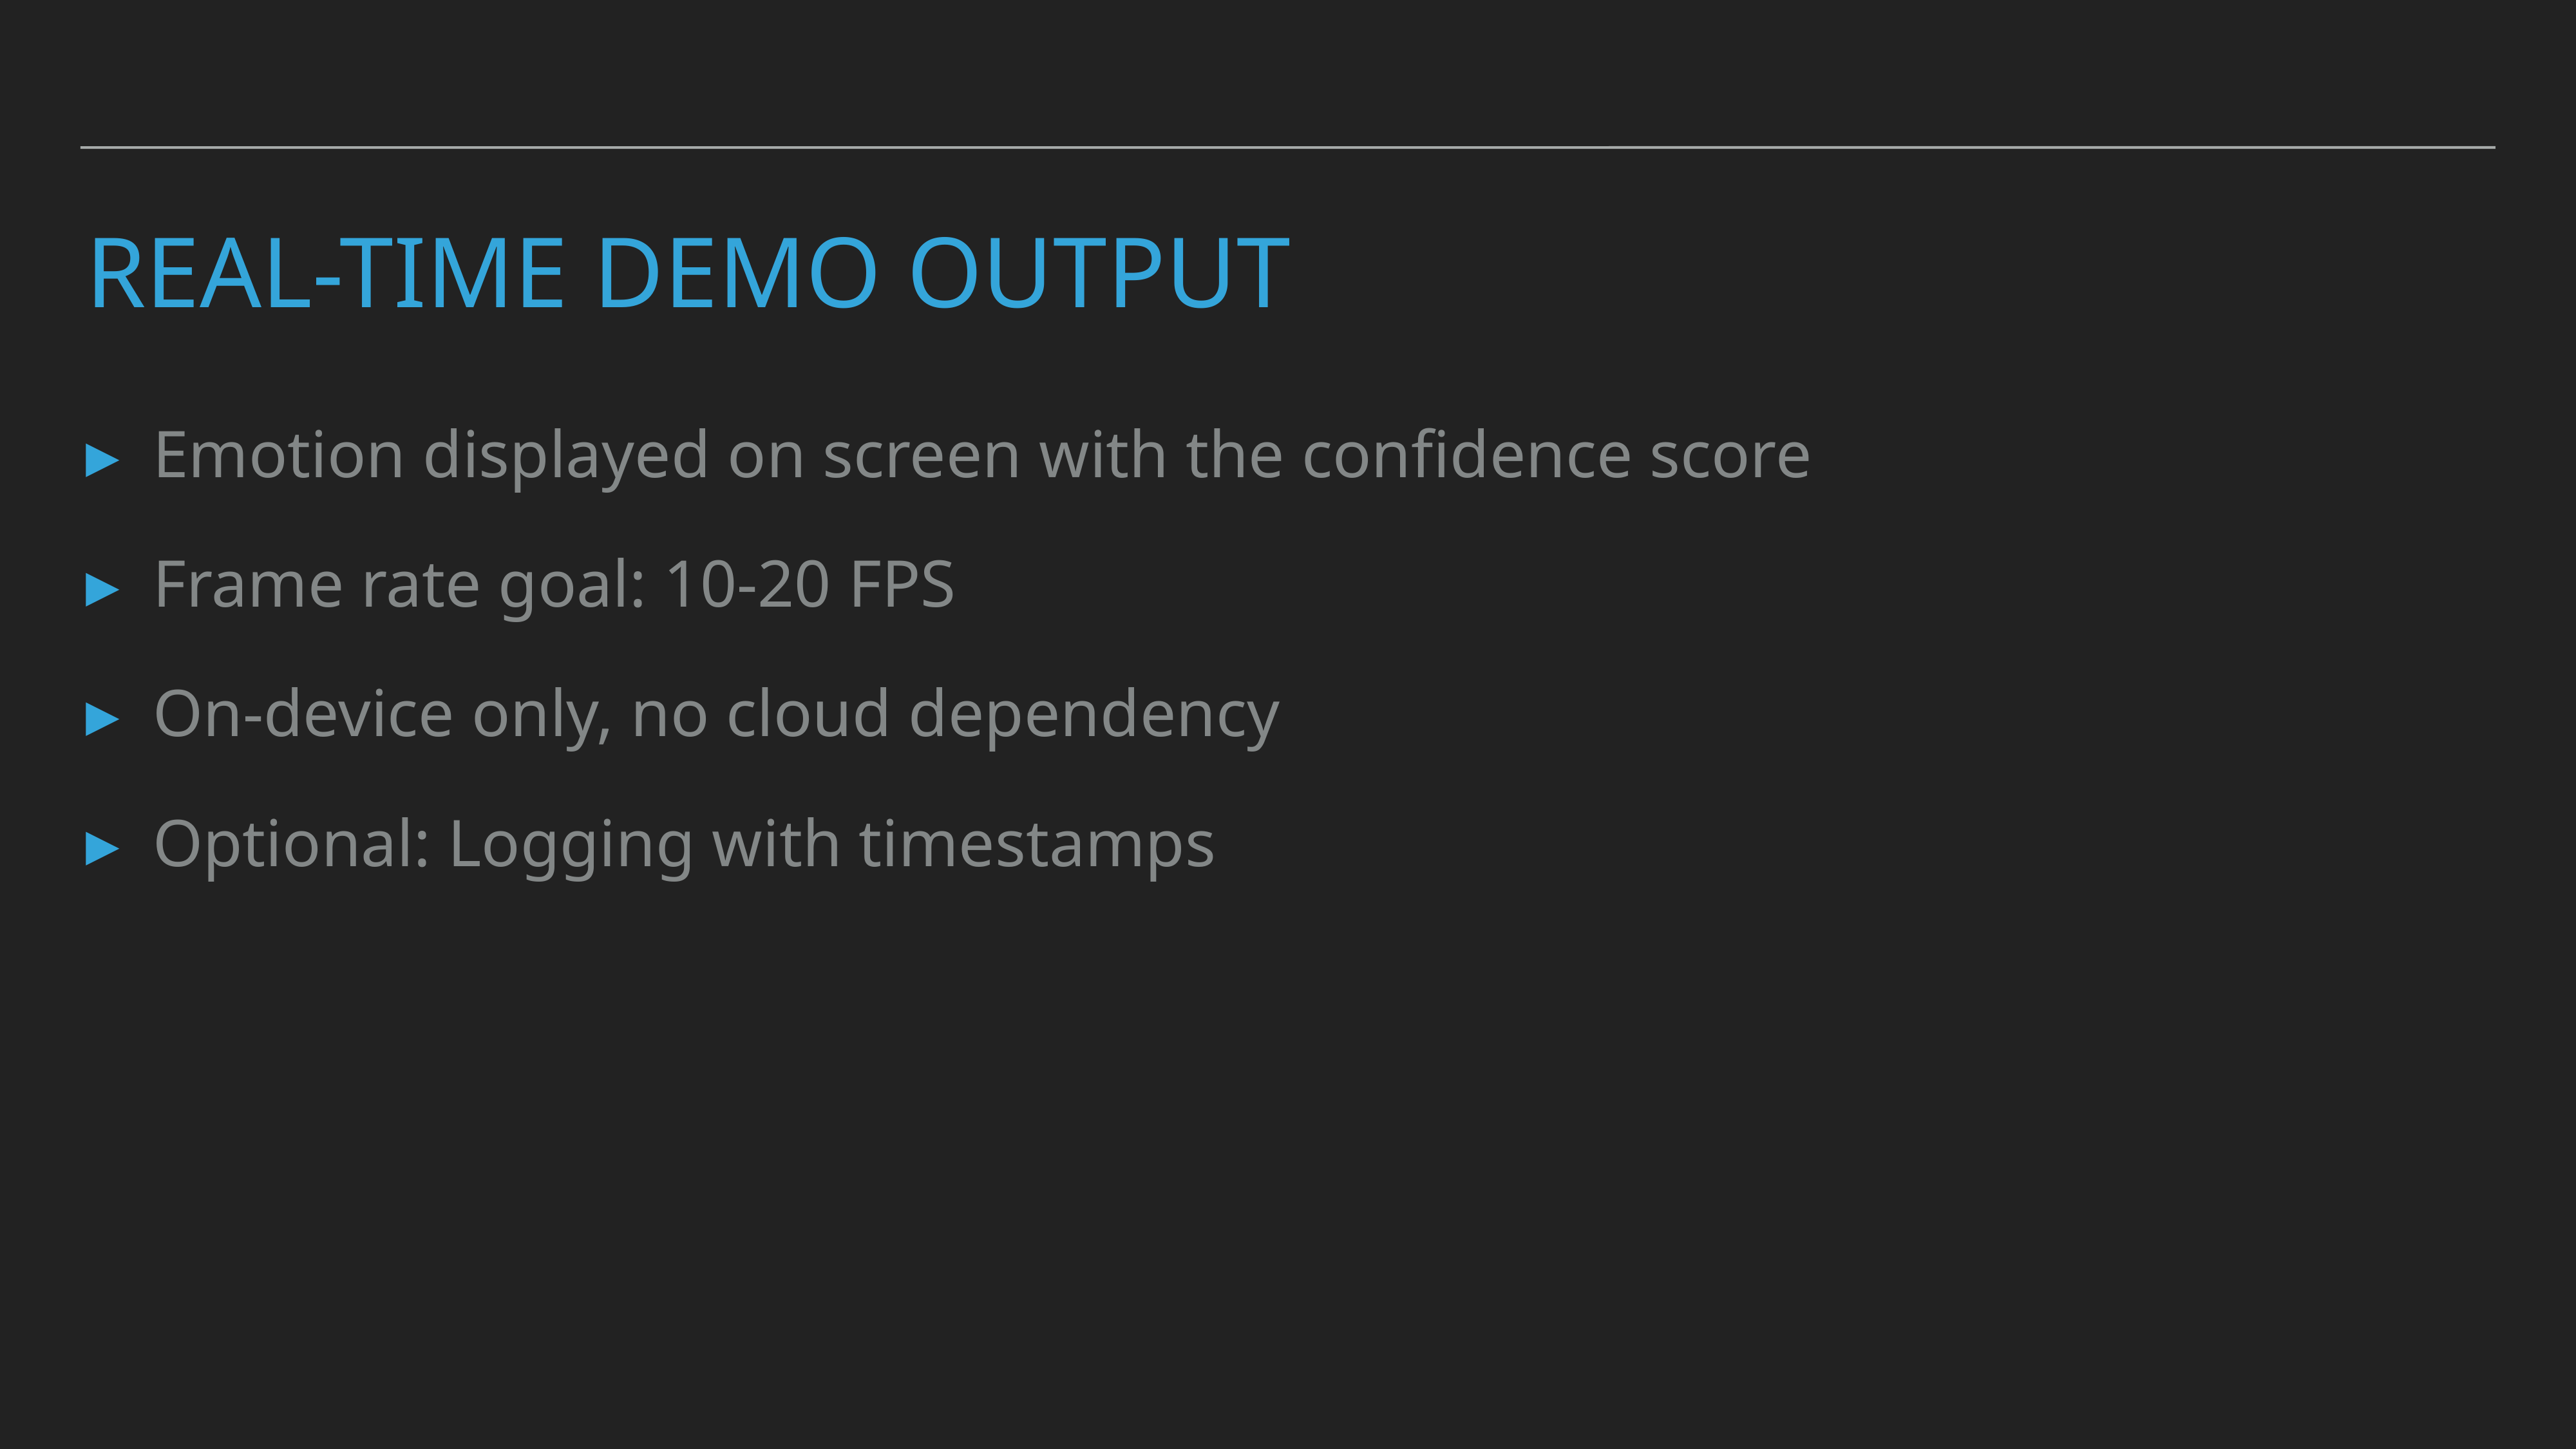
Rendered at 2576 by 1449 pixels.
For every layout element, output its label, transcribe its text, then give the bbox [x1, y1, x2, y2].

list Emotion displayed on screen with the confidence score Frame rate goal: 10-20 FPS On-device only, no cloud dependency Optional: Logging with timestamps [80, 407, 2496, 1316]
title Real-Time demo output [80, 227, 2496, 336]
